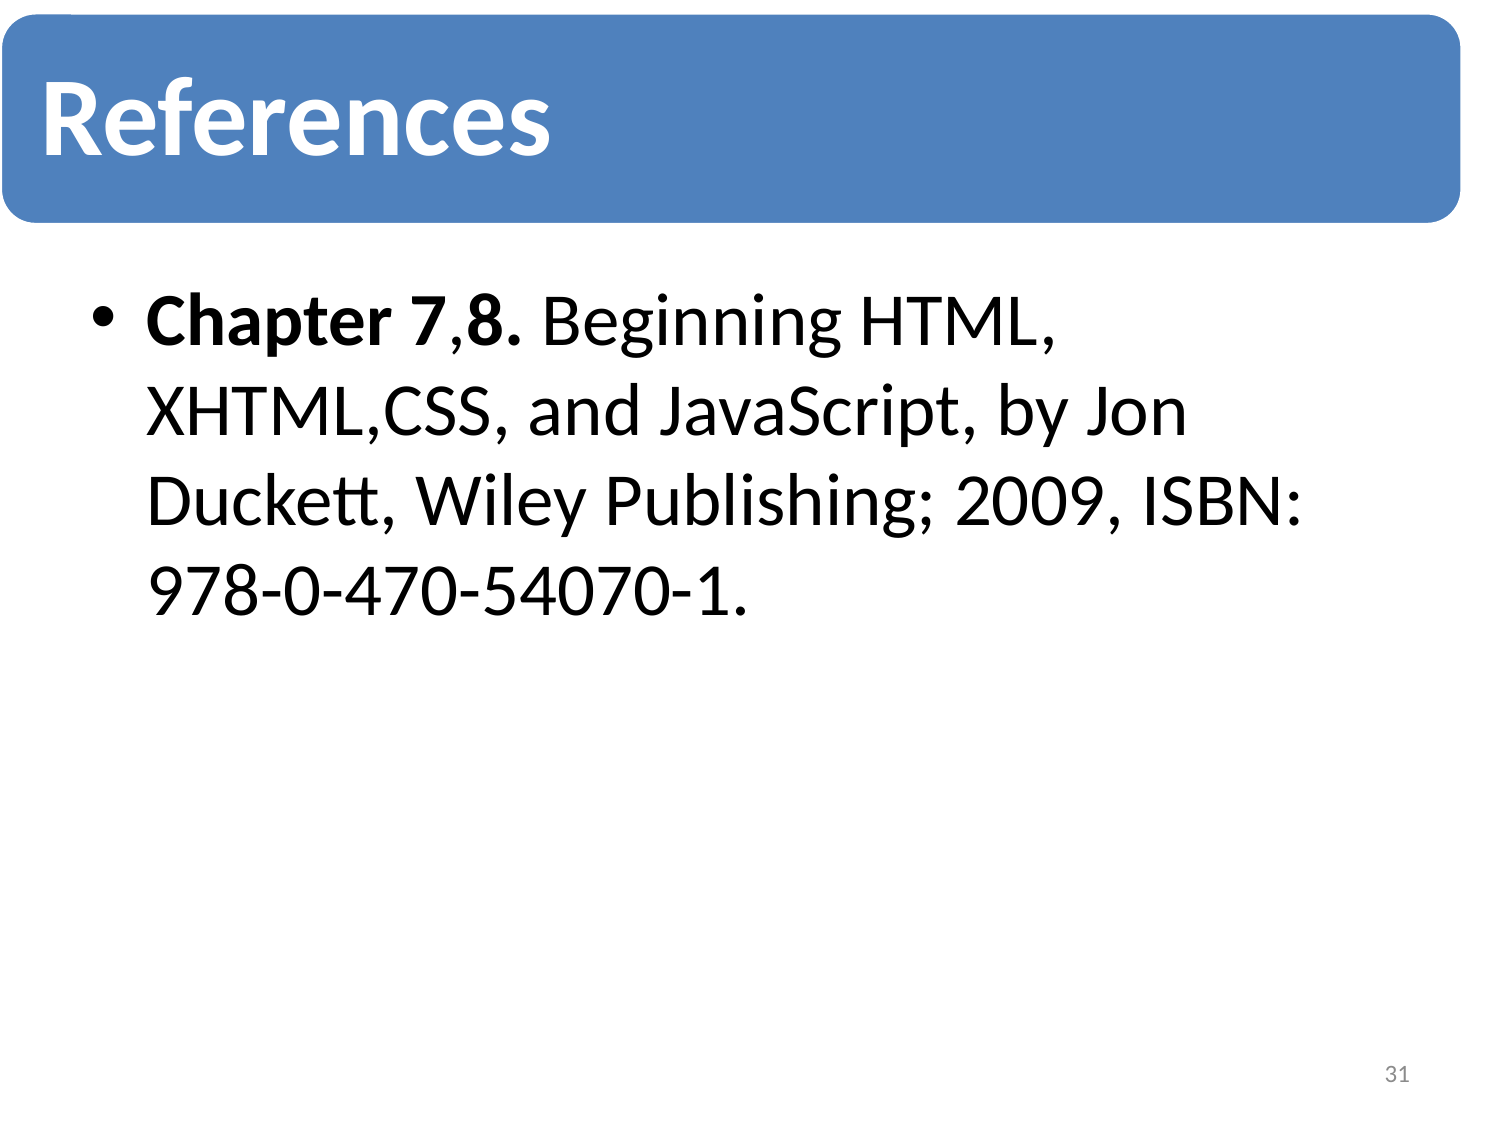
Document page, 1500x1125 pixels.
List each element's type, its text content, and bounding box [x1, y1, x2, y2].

slide_number 31 [1074, 1042, 1425, 1103]
list Chapter 7,8. Beginning HTML, XHTML,CSS, and JavaScript, by Jon Duckett, Wiley Publishing; 2009, ISBN: 978-0-470-54070-1. [75, 262, 1425, 1005]
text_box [0, 12, 1463, 226]
